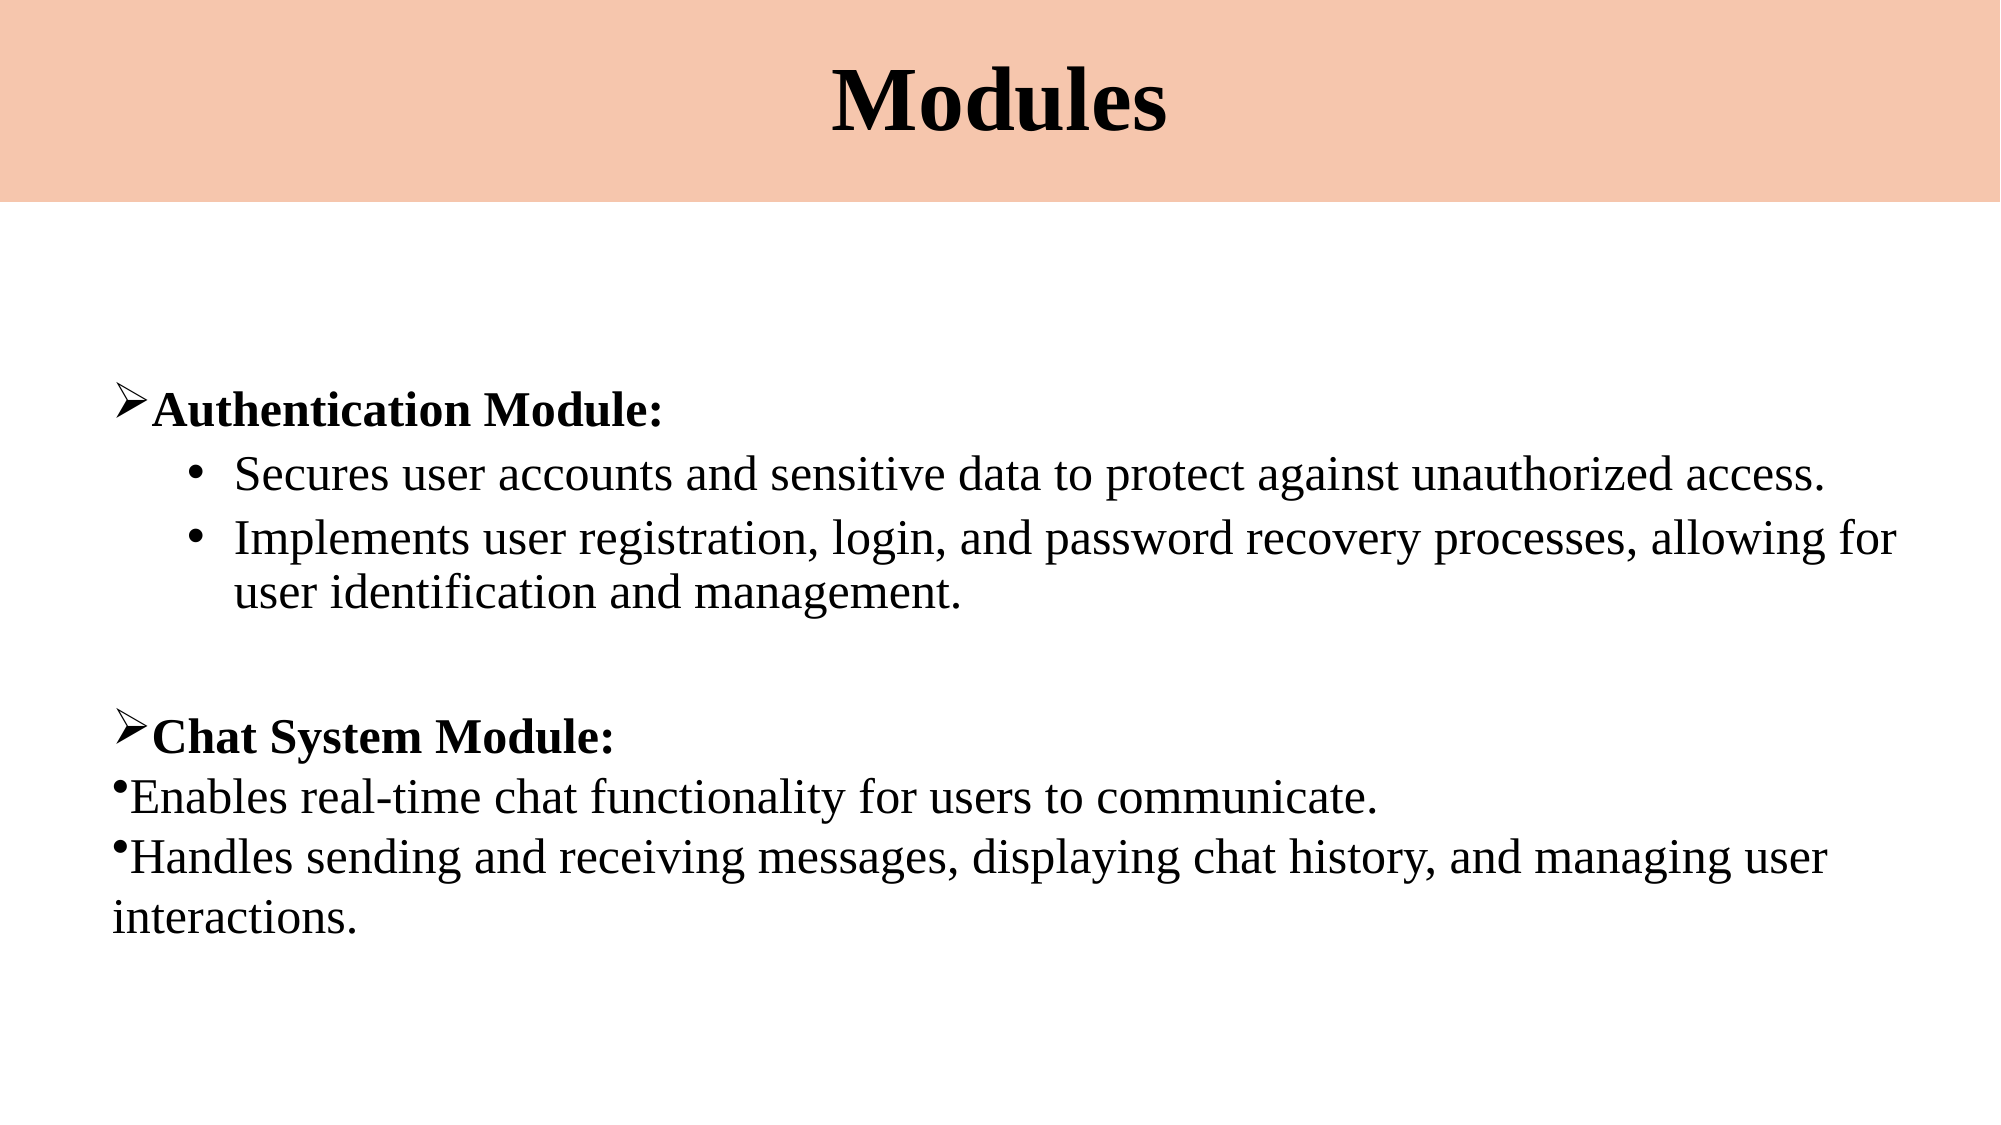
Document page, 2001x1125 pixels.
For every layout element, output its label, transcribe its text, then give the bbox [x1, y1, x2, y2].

list Authentication Module: Secures user accounts and sensitive data to protect against unauthorized access. Implements user registration, login, and password recovery processes, allowing for user identification and management. Chat System Module: Enables real-time chat functionality for users to communicate. Handles sending and receiving messages, displaying chat history, and managing user interactions. [97, 366, 1930, 1020]
title Modules [0, 0, 2000, 202]
